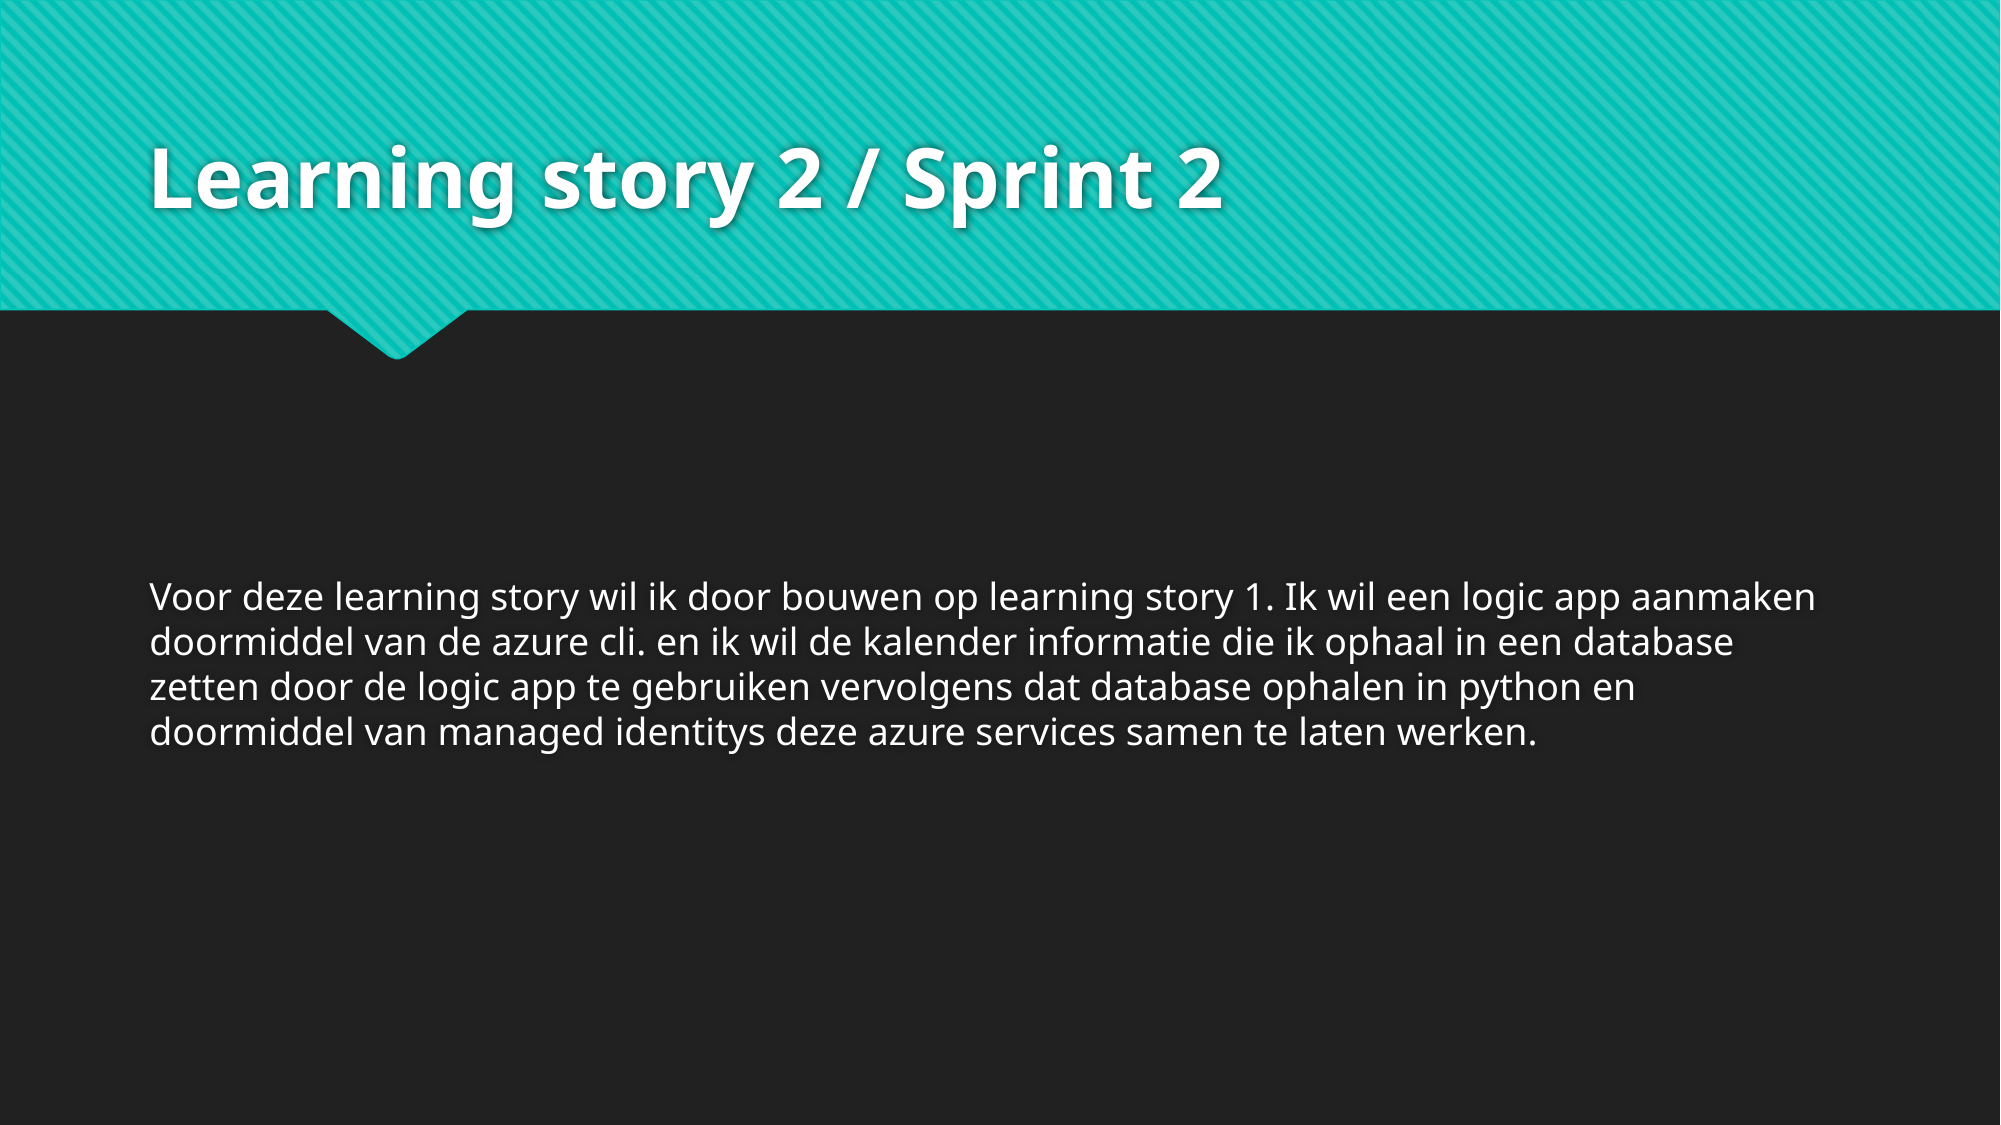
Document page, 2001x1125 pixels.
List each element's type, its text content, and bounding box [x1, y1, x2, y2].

title Learning story 2 / Sprint 2 [132, 73, 1868, 233]
list Voor deze learning story wil ik door bouwen op learning story 1. Ik wil een logic app aanmaken doormiddel van de azure cli. en ik wil de kalender informatie die ik ophaal in een database zetten door de logic app te gebruiken vervolgens dat database ophalen in python en doormiddel van managed identitys deze azure services samen te laten werken. [134, 364, 1866, 962]
